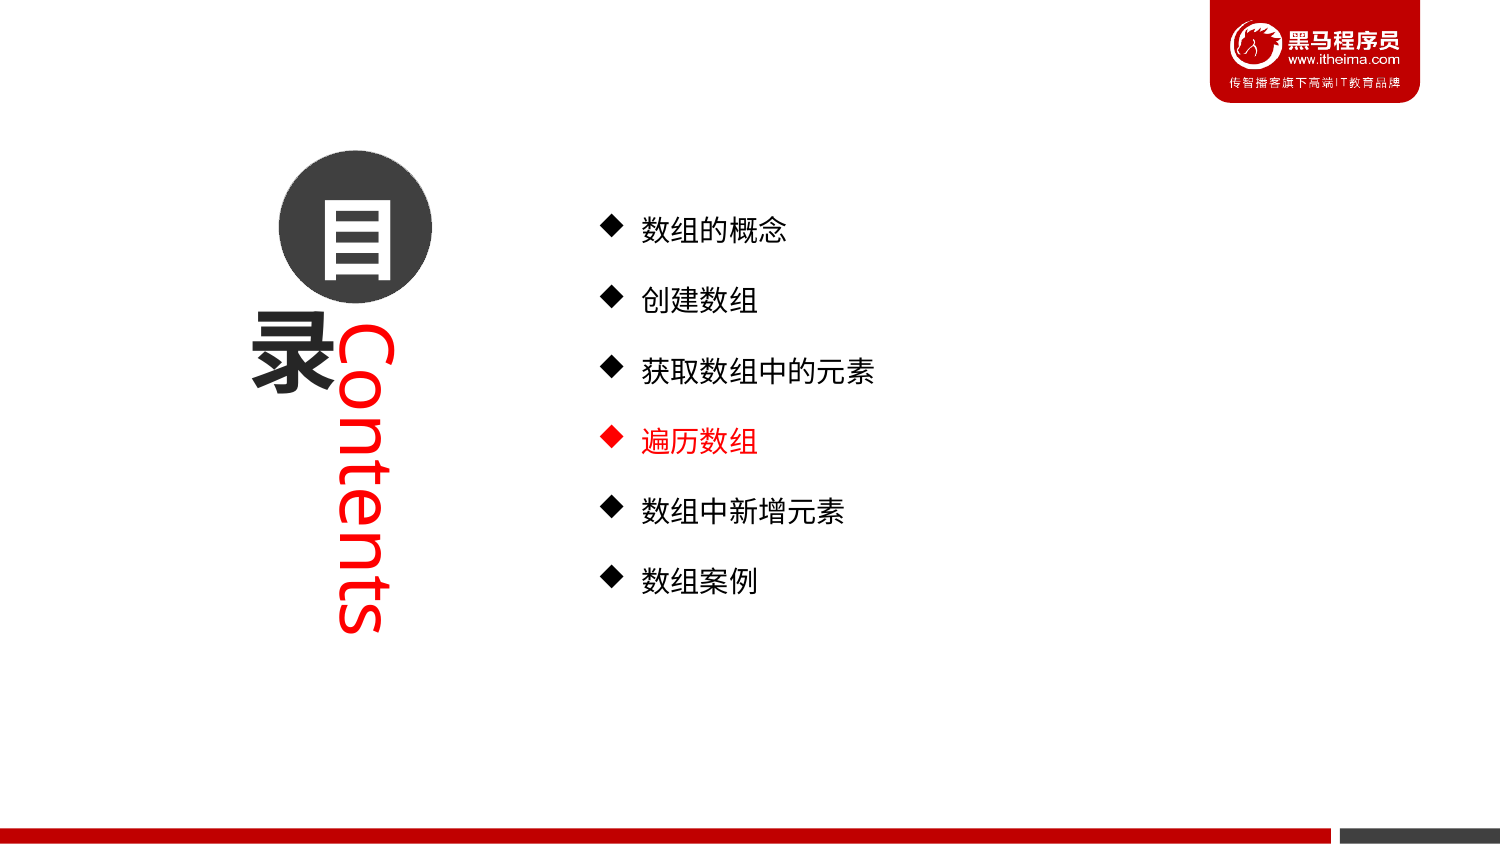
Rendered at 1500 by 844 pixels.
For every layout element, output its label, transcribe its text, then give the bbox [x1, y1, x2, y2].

list 数组的概念 创建数组 获取数组中的元素 遍历数组 数组中新增元素 数组案例 [582, 170, 1402, 695]
picture [1211, 11, 1419, 97]
